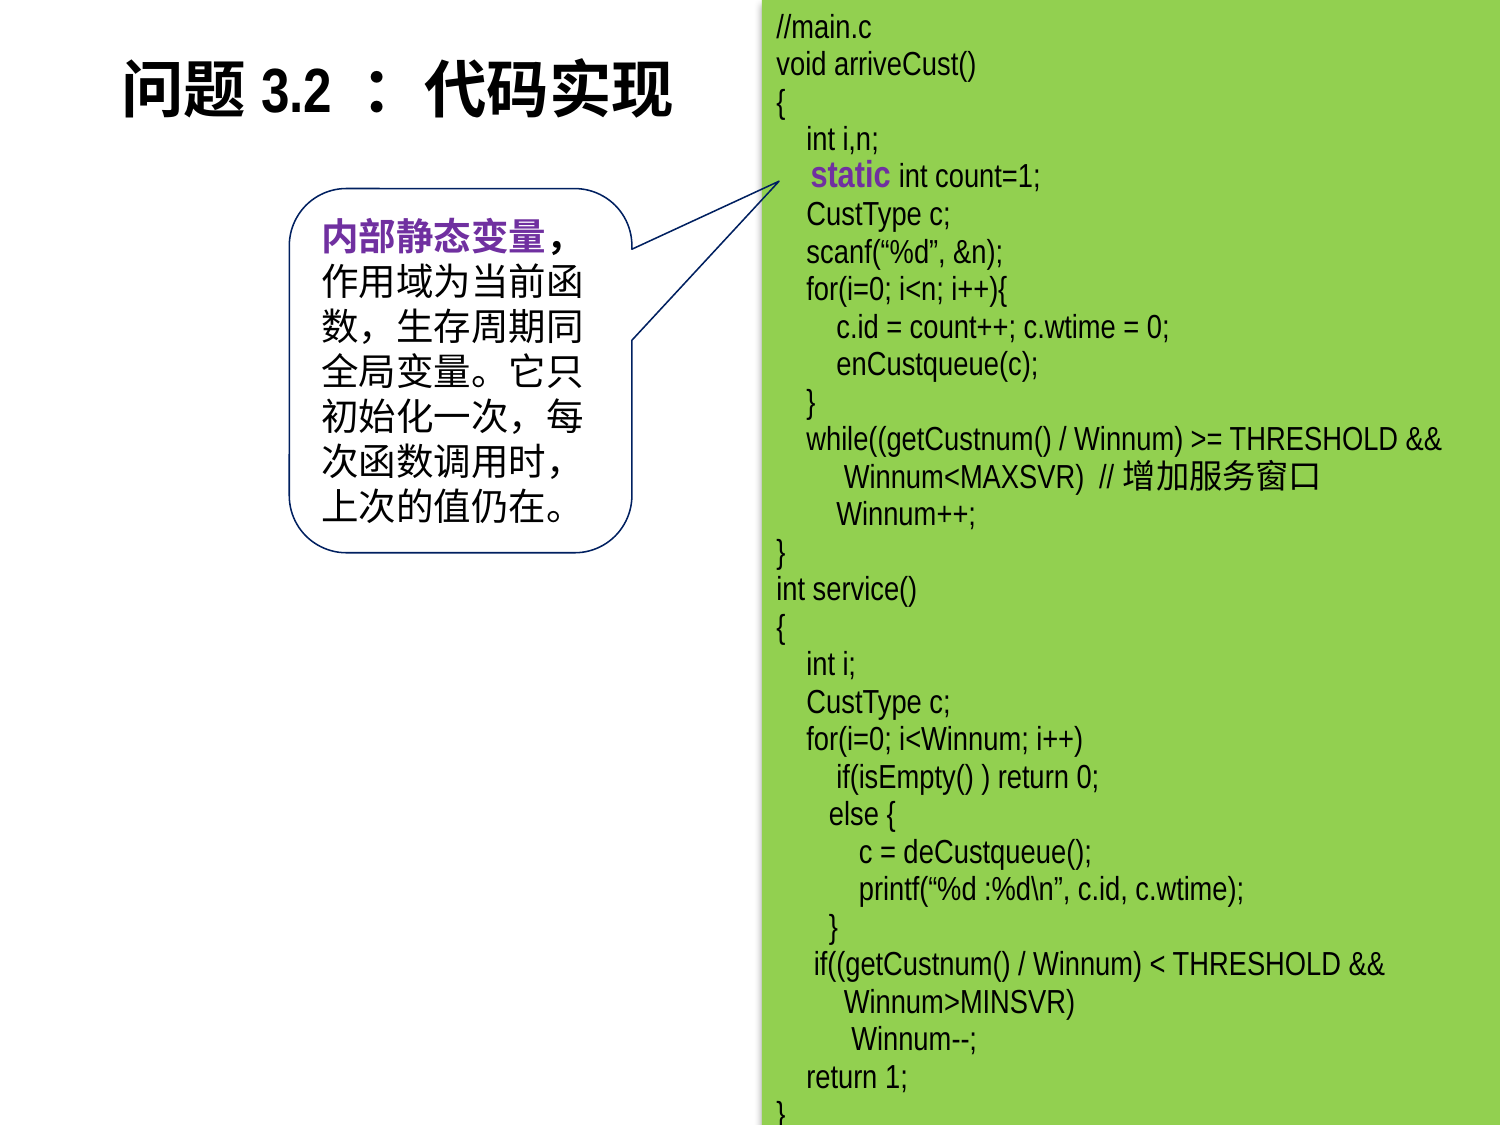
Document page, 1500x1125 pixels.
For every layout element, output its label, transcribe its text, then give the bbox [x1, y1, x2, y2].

text_box //main.c void arriveCust() { int i,n; static int count=1; CustType c; scanf(“%d”, &n); for(i=0; i<n; i++){ c.id = count++; c.wtime = 0; enCustqueue(c); } while((getCustnum() / Winnum) >= THRESHOLD && Winnum<MAXSVR) //增加服务窗口 Winnum++; } int service() { int i; CustType c; for(i=0; i<Winnum; i++) if(isEmpty() ) return 0; else { c = deCustqueue(); printf(“%d :%d\n”, c.id, c.wtime); } if((getCustnum() / Winnum) < THRESHOLD && Winnum>MINSVR) Winnum--; return 1; } [761, 0, 1500, 1125]
text_box 内部静态变量，作用域为当前函数，生存周期同全局变量。它只初始化一次，每次函数调用时，上次的值仍在。 [289, 181, 780, 553]
title 问题3.2 ：代码实现 [105, 25, 756, 164]
